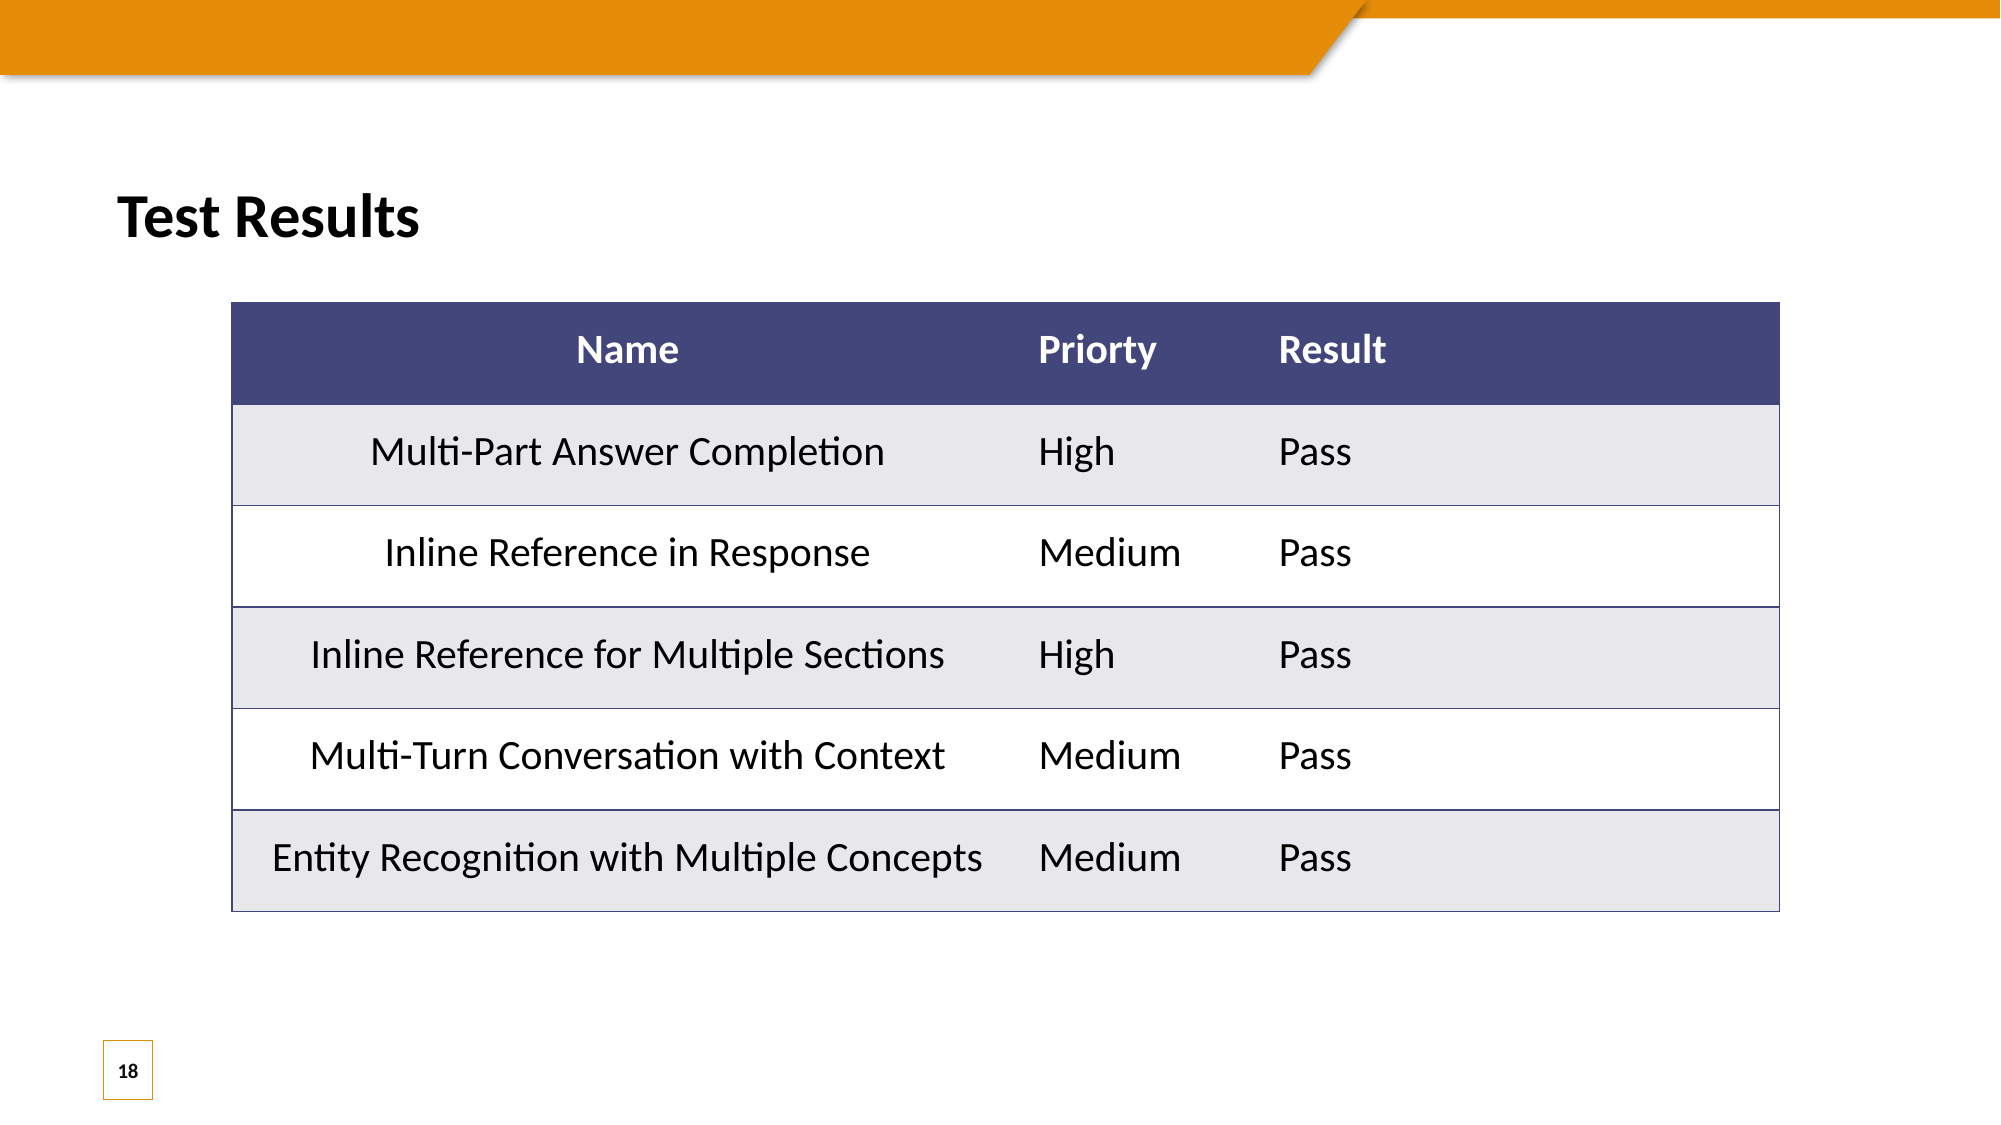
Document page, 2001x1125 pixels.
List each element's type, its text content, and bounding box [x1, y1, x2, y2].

table_cell Medium [1024, 811, 1264, 911]
table_header Priorty [1024, 304, 1264, 403]
table_cell High [1024, 405, 1264, 505]
table_cell Medium [1024, 709, 1264, 809]
table_cell Multi-Part Answer Completion [233, 405, 1024, 505]
table_cell Multi-Turn Conversation with Context [233, 709, 1024, 809]
table_cell Inline Reference for Multiple Sections [233, 608, 1024, 708]
table_cell Pass [1264, 506, 1779, 606]
table_cell Inline Reference in Response [233, 506, 1024, 606]
table_cell Pass [1264, 811, 1779, 911]
table_cell Pass [1264, 709, 1779, 809]
table_cell Pass [1264, 608, 1779, 708]
table_header Result [1264, 304, 1779, 403]
table_cell Pass [1264, 405, 1779, 505]
slide_number 18 [103, 1040, 153, 1100]
table_cell Entity Recognition with Multiple Concepts [233, 811, 1024, 911]
table_cell Medium [1024, 506, 1264, 606]
table_header Name [233, 304, 1024, 403]
text_box Test Results [103, 167, 1781, 258]
table_cell High [1024, 608, 1264, 708]
